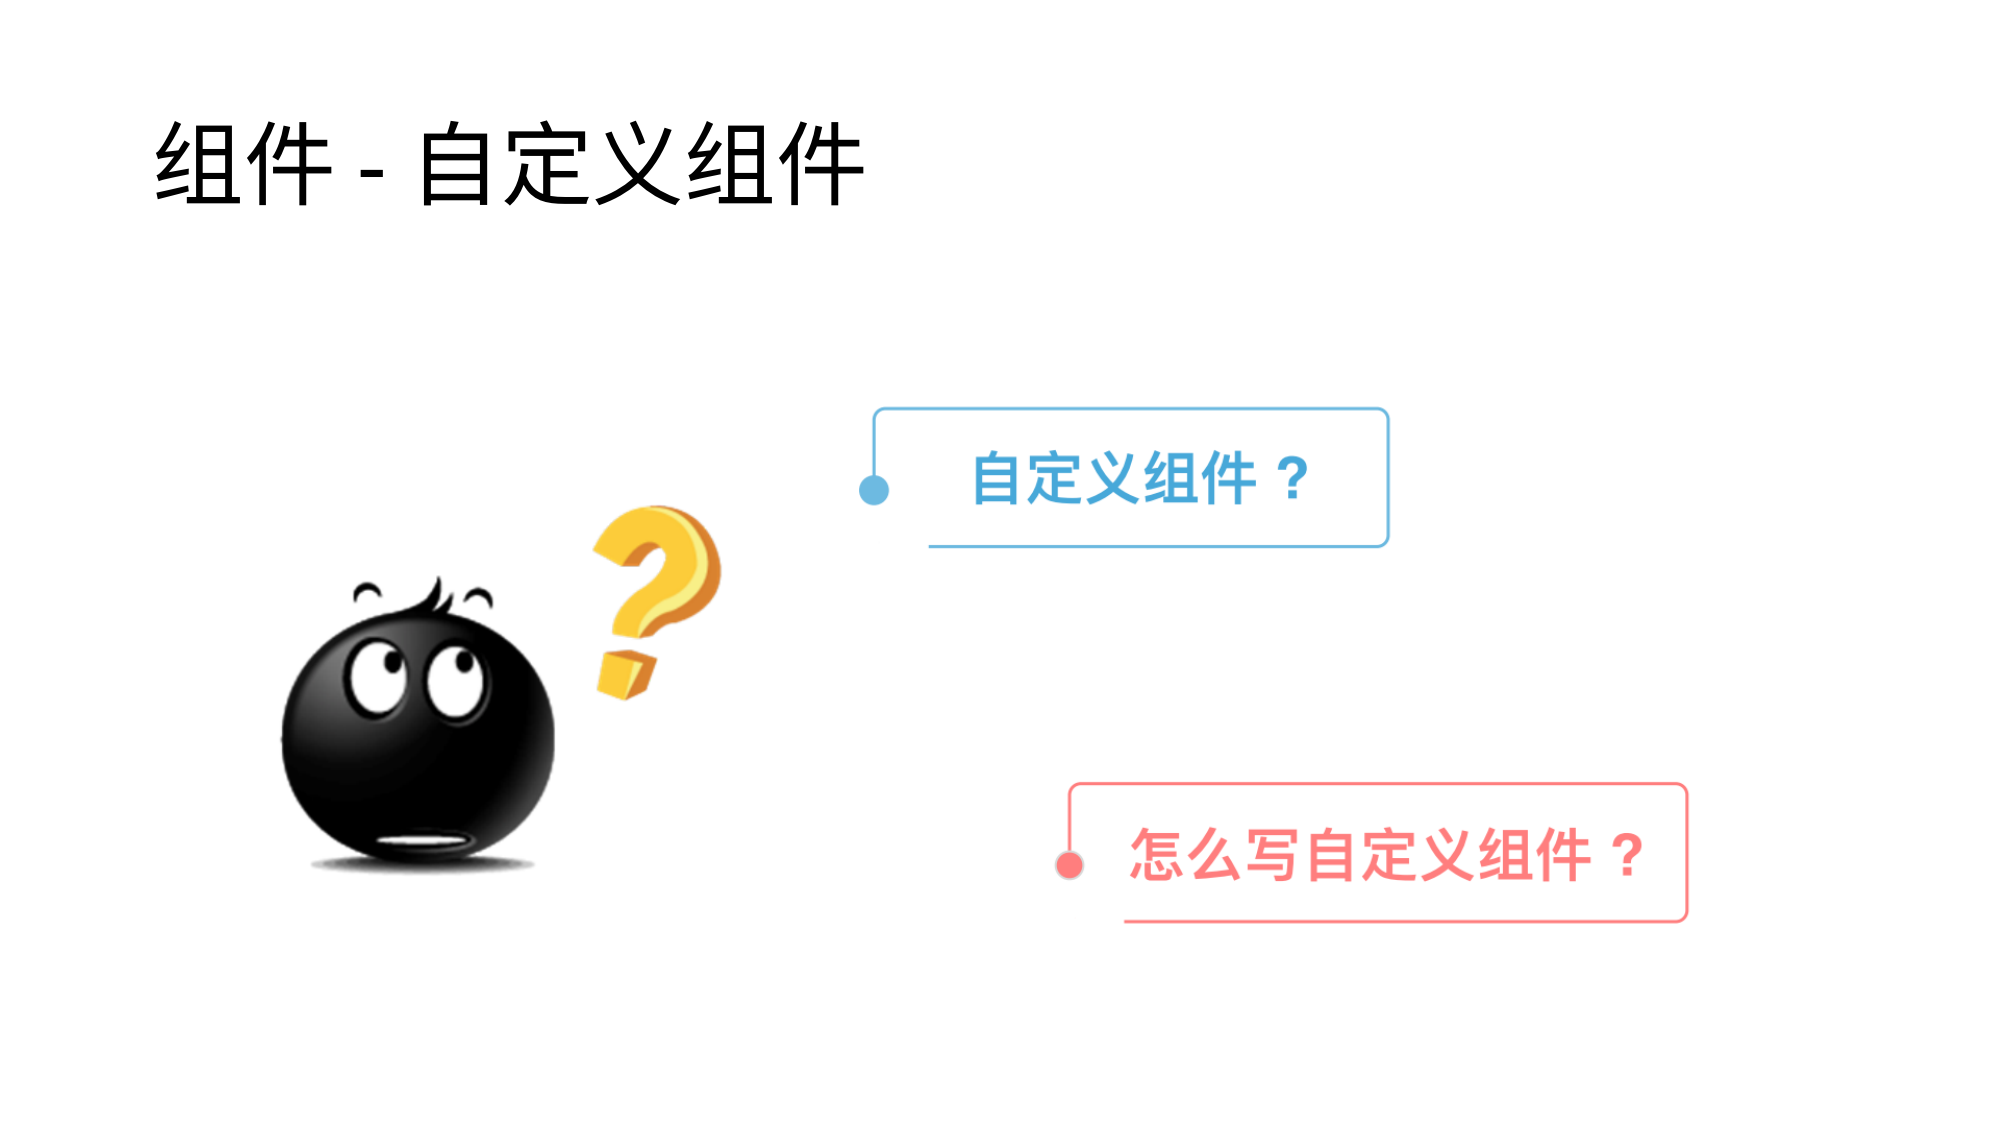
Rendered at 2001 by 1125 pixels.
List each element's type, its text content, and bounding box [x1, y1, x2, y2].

picture [183, 277, 1780, 1025]
title 组件-自定义组件 [137, 59, 1863, 278]
